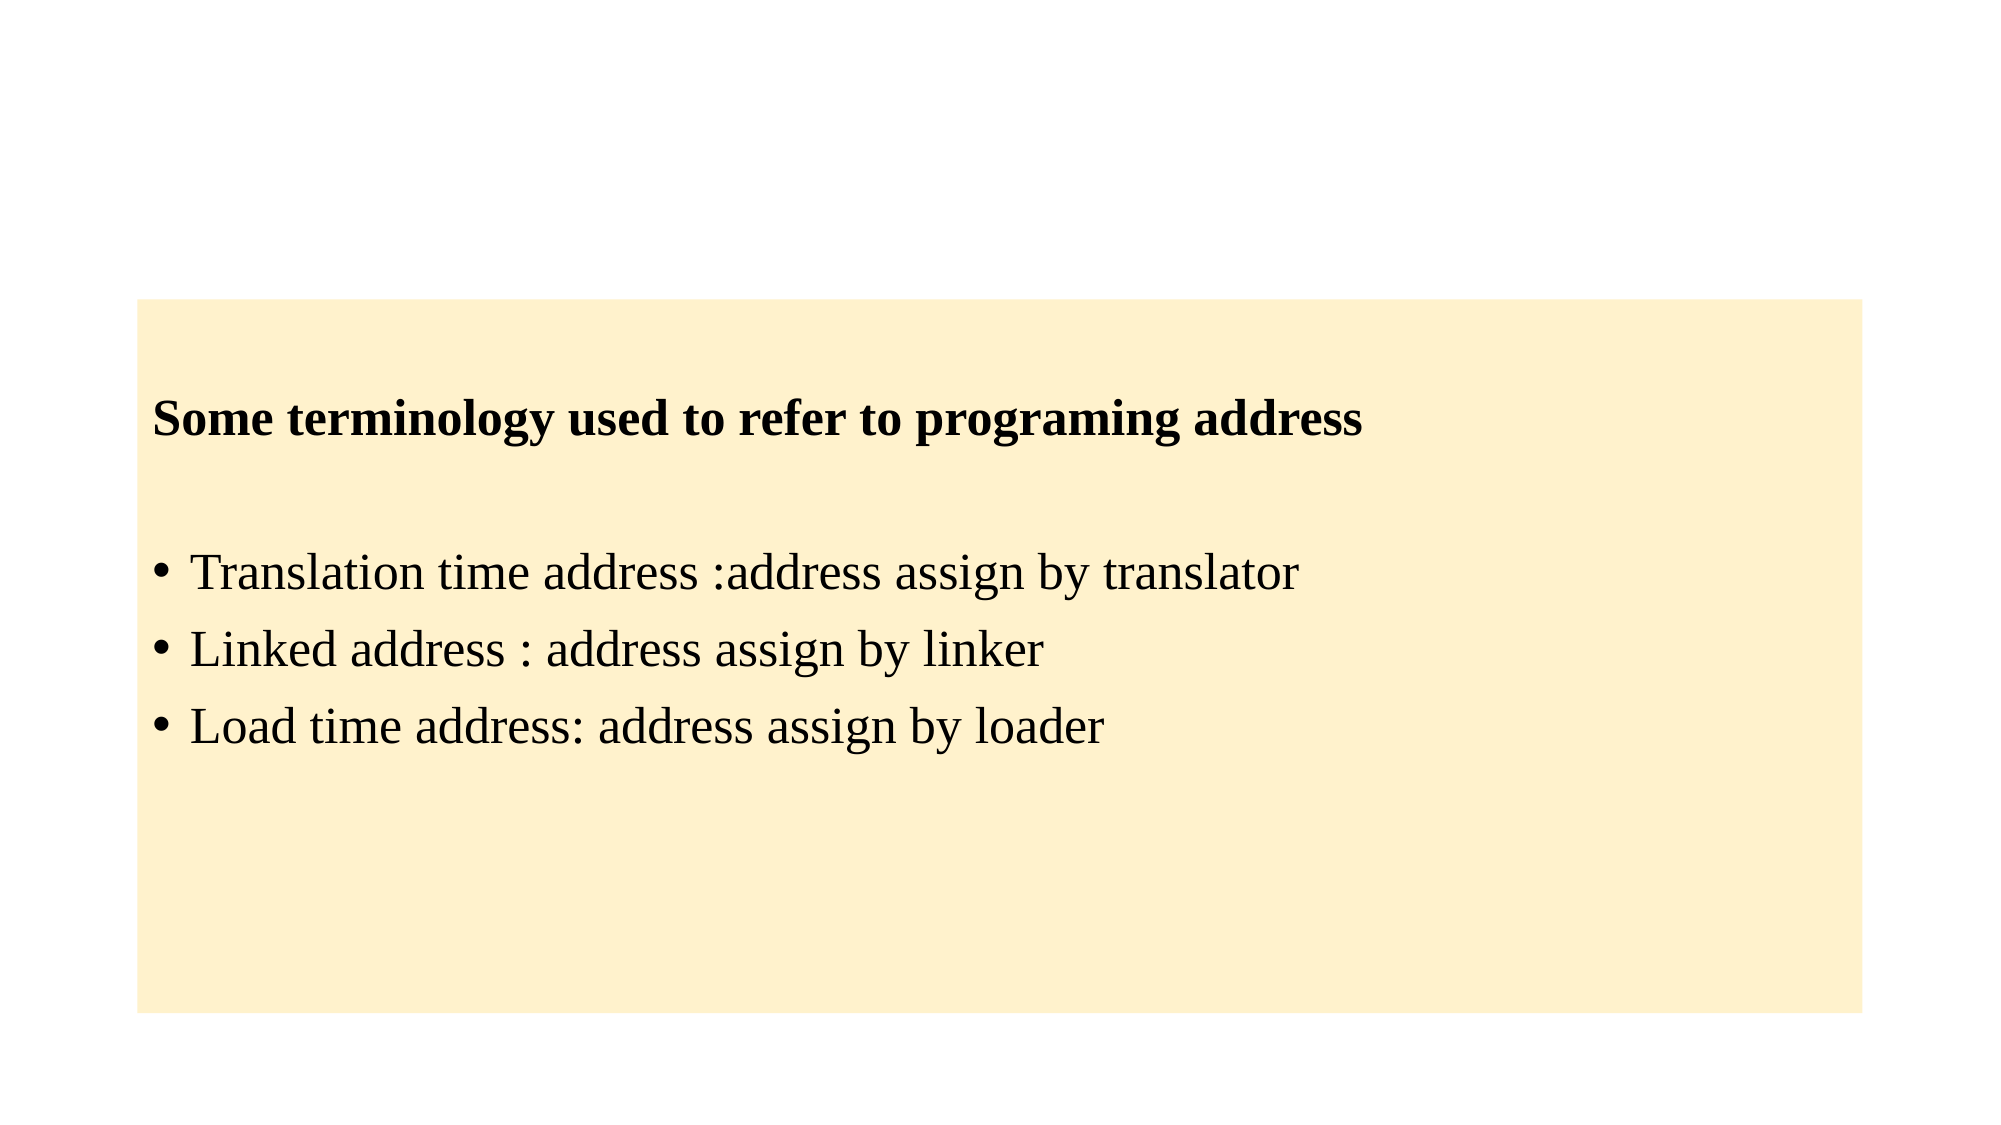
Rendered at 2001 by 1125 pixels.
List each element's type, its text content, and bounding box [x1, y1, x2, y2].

list Some terminology used to refer to programing address Translation time address :address assign by translator Linked address : address assign by linker Load time address: address assign by loader [137, 299, 1863, 1014]
